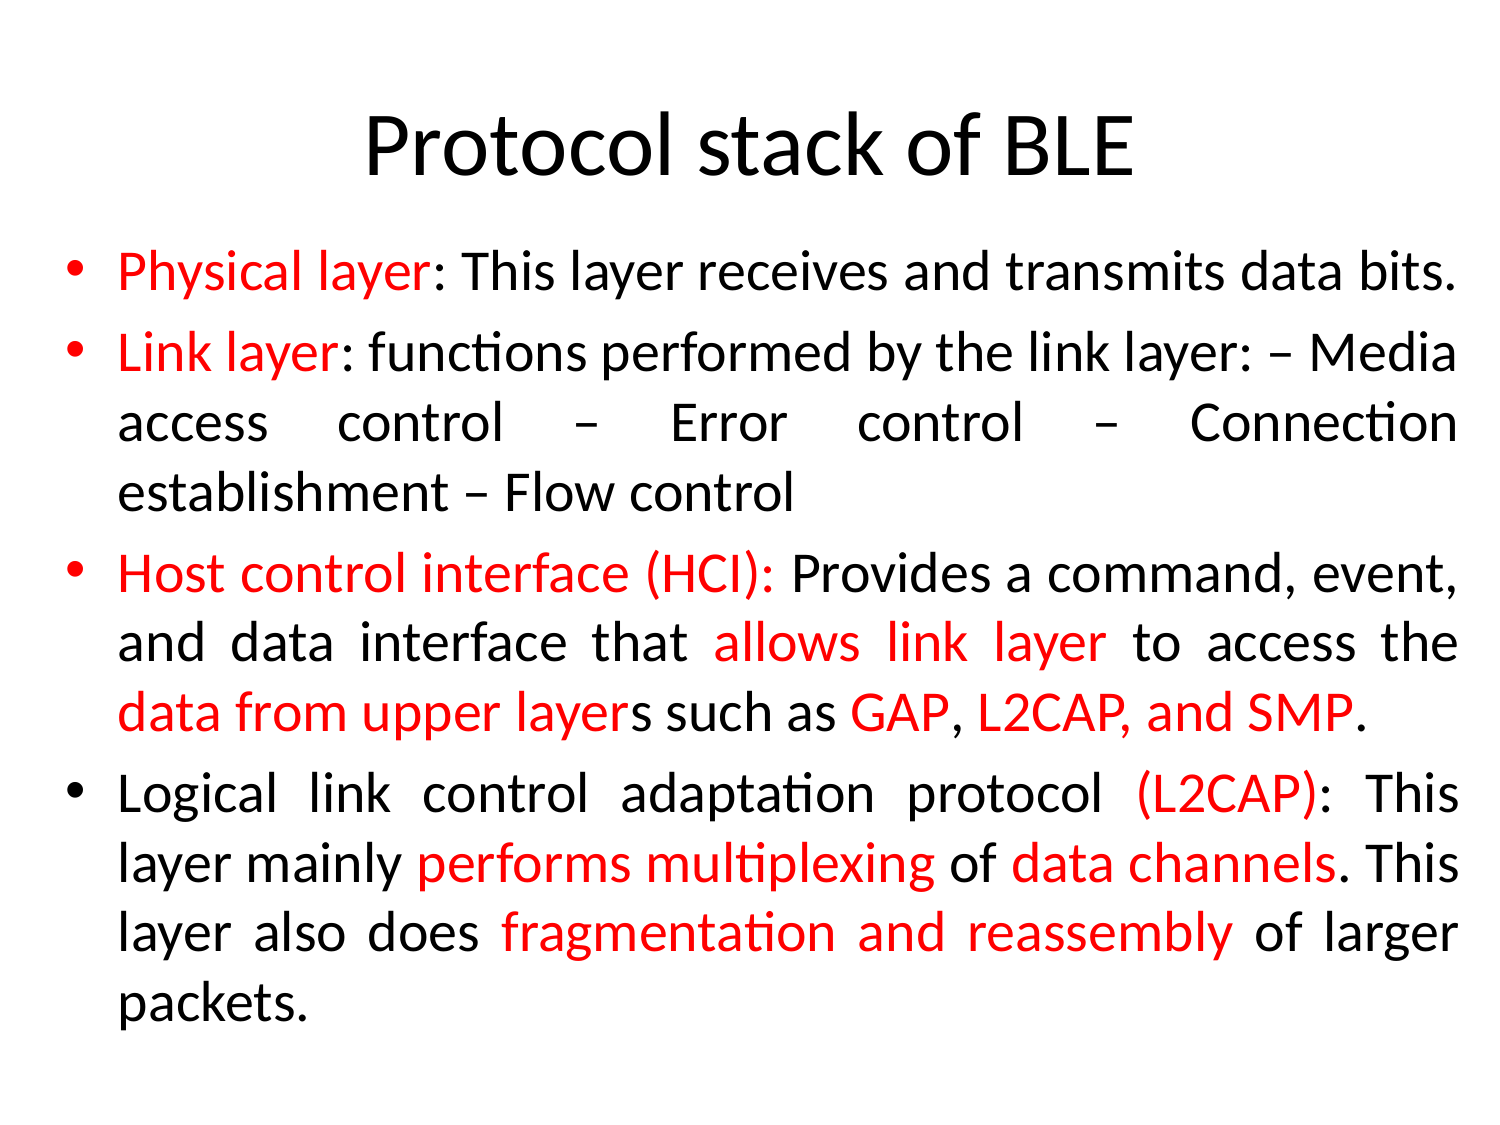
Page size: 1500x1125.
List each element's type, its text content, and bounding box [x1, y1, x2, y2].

list Physical layer: This layer receives and transmits data bits. Link layer: functions performed by the link layer: – Media access control – Error control – Connection establishment – Flow control Host control interface (HCI): Provides a command, event, and data interface that allows link layer to access the data from upper layers such as GAP, L2CAP, and SMP. Logical link control adaptation protocol (L2CAP): This layer mainly performs multiplexing of data channels. This layer also does fragmentation and reassembly of larger packets. [50, 224, 1475, 1075]
title Protocol stack of BLE [75, 45, 1425, 224]
